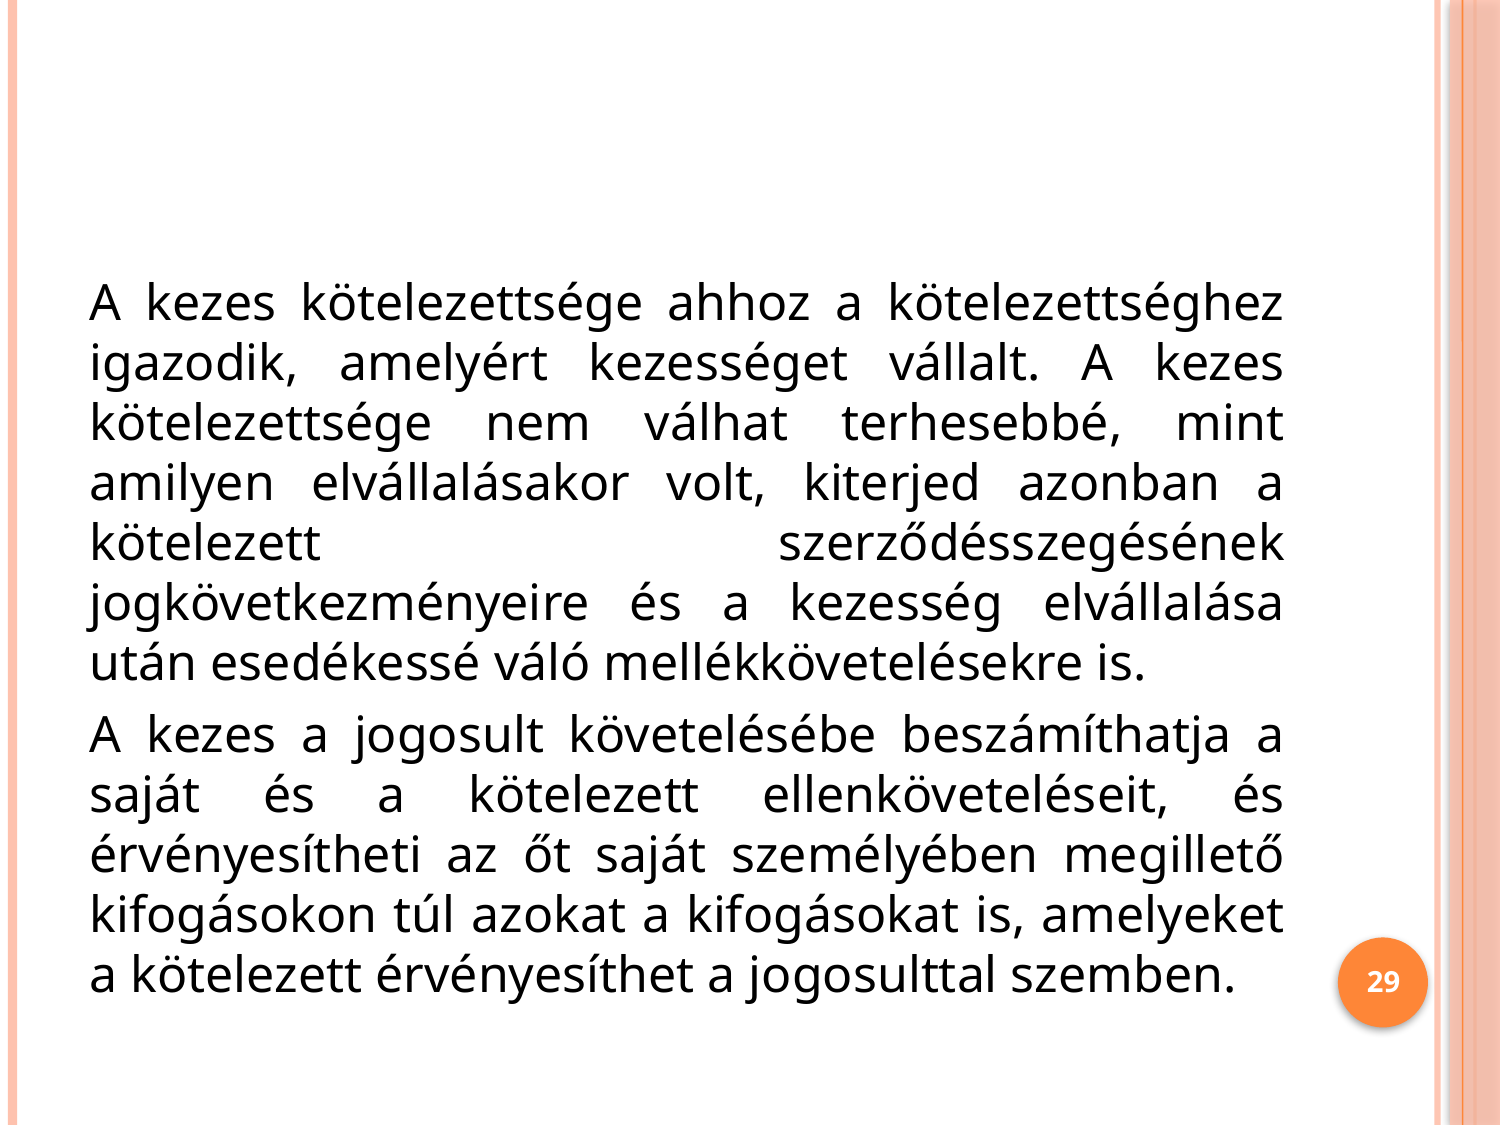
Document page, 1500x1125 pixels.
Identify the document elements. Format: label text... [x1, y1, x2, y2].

slide_number 29 [1333, 940, 1434, 1027]
list A kezes kötelezettsége ahhoz a kötelezettséghez igazodik, amelyért kezességet vállalt. A kezes kötelezettsége nem válhat terhesebbé, mint amilyen elvállalásakor volt, kiterjed azonban a kötelezett szerződésszegésének jogkövetkezményeire és a kezesség elvállalása után esedékessé váló mellékkövetelésekre is. A kezes a jogosult követelésébe beszámíthatja a saját és a kötelezett ellenköveteléseit, és érvényesítheti az őt saját személyében megillető kifogásokon túl azokat a kifogásokat is, amelyeket a kötelezett érvényesíthet a jogosulttal szemben. [75, 262, 1300, 1062]
